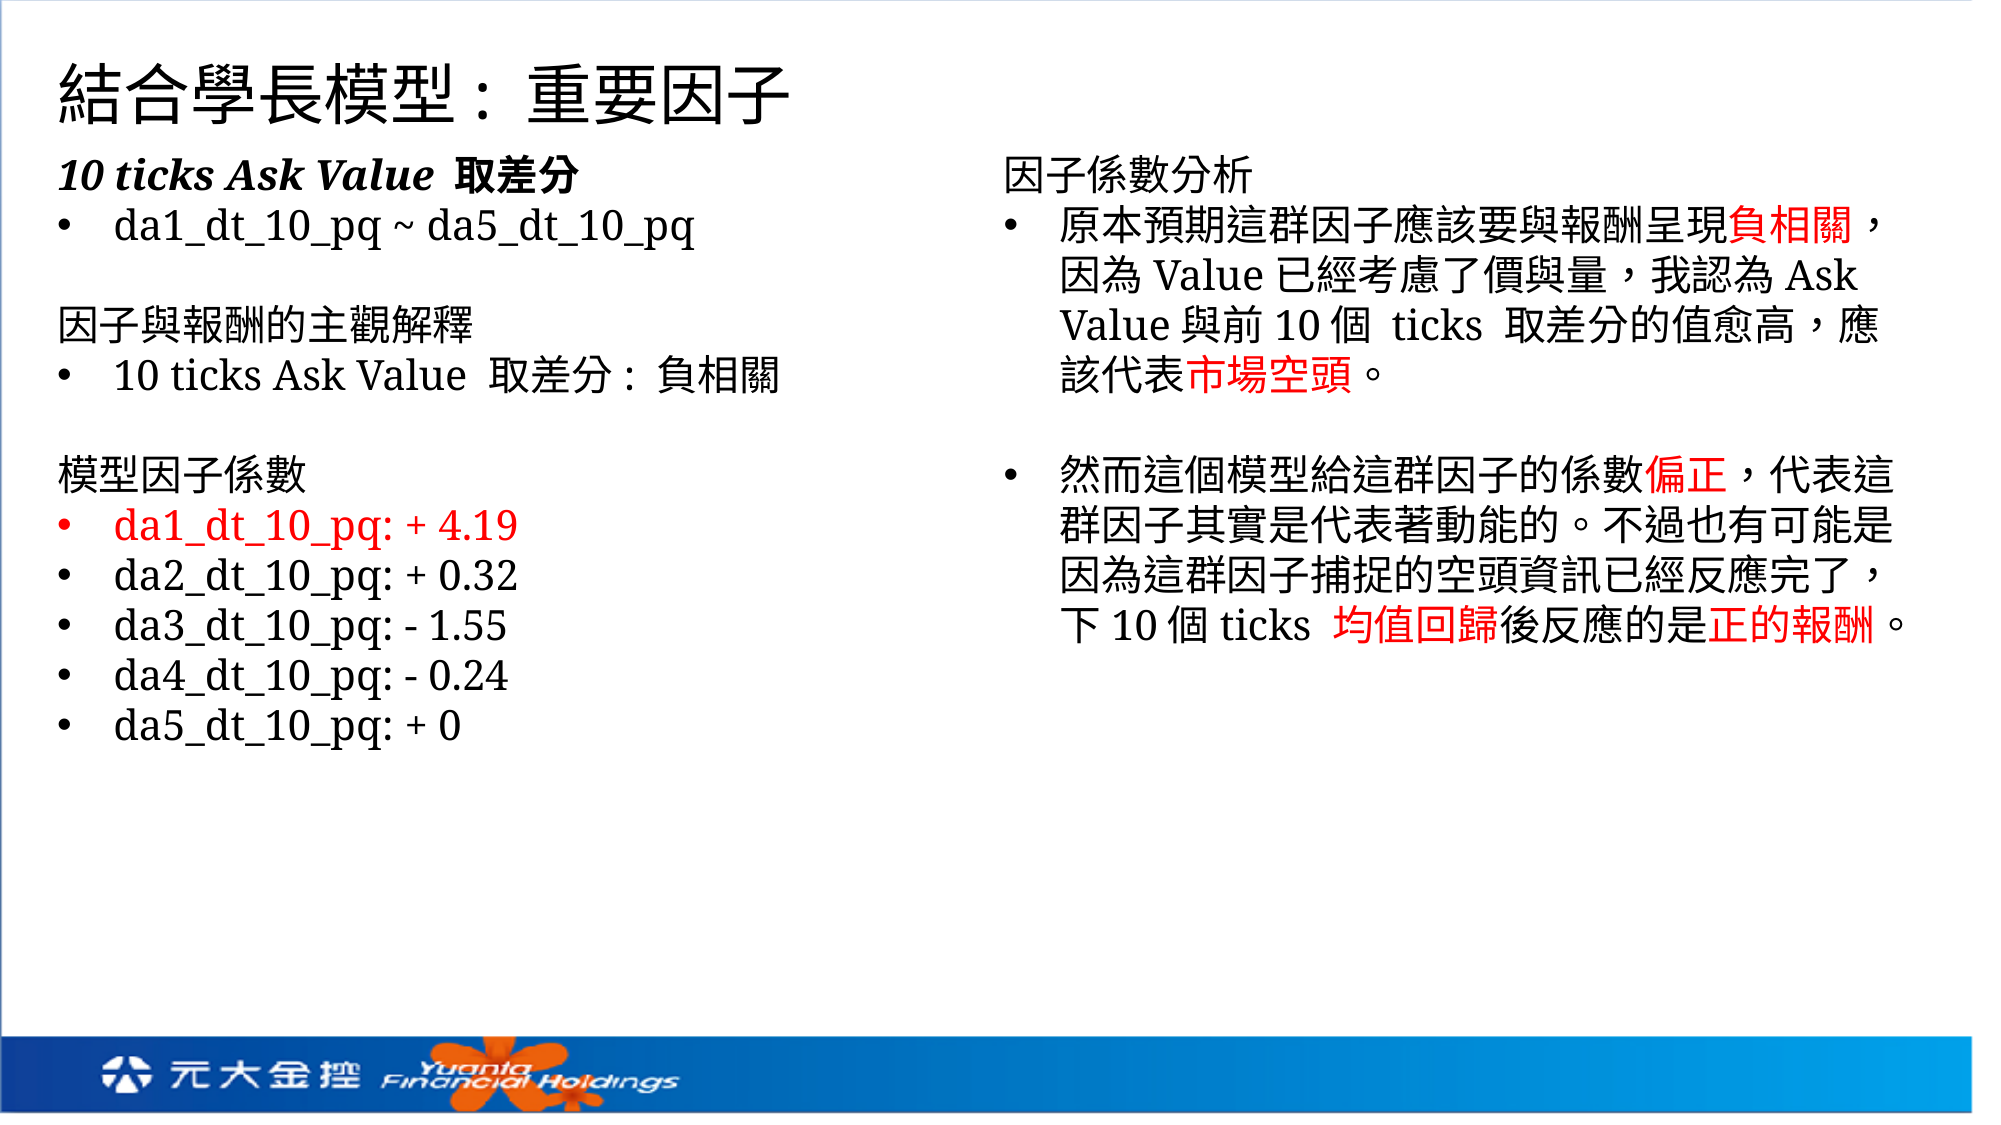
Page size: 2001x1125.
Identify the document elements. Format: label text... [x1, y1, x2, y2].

text_box 10 ticks Ask Value 取差分 da1_dt_10_pq ~ da5_dt_10_pq 因子與報酬的主觀解釋 10 ticks Ask Value 取差分: 負相關 模型因子係數 da1_dt_10_pq: + 4.19 da2_dt_10_pq: + 0.32 da3_dt_10_pq: - 1.55 da4_dt_10_pq: - 0.24 da5_dt_10_pq: + 0 [42, 141, 989, 757]
text_box 結合學長模型: 重要因子 [42, 45, 956, 141]
text_box 因子係數分析 原本預期這群因子應該要與報酬呈現負相關，因為Value已經考慮了價與量，我認為Ask Value與前10個 ticks 取差分的值愈高，應該代表市場空頭。 然而這個模型給這群因子的係數偏正，代表這群因子其實是代表著動能的。不過也有可能是因為這群因子捕捉的空頭資訊已經反應完了，下10個ticks 均值回歸後反應的是正的報酬。 [989, 141, 1936, 657]
picture [0, 0, 2001, 1125]
